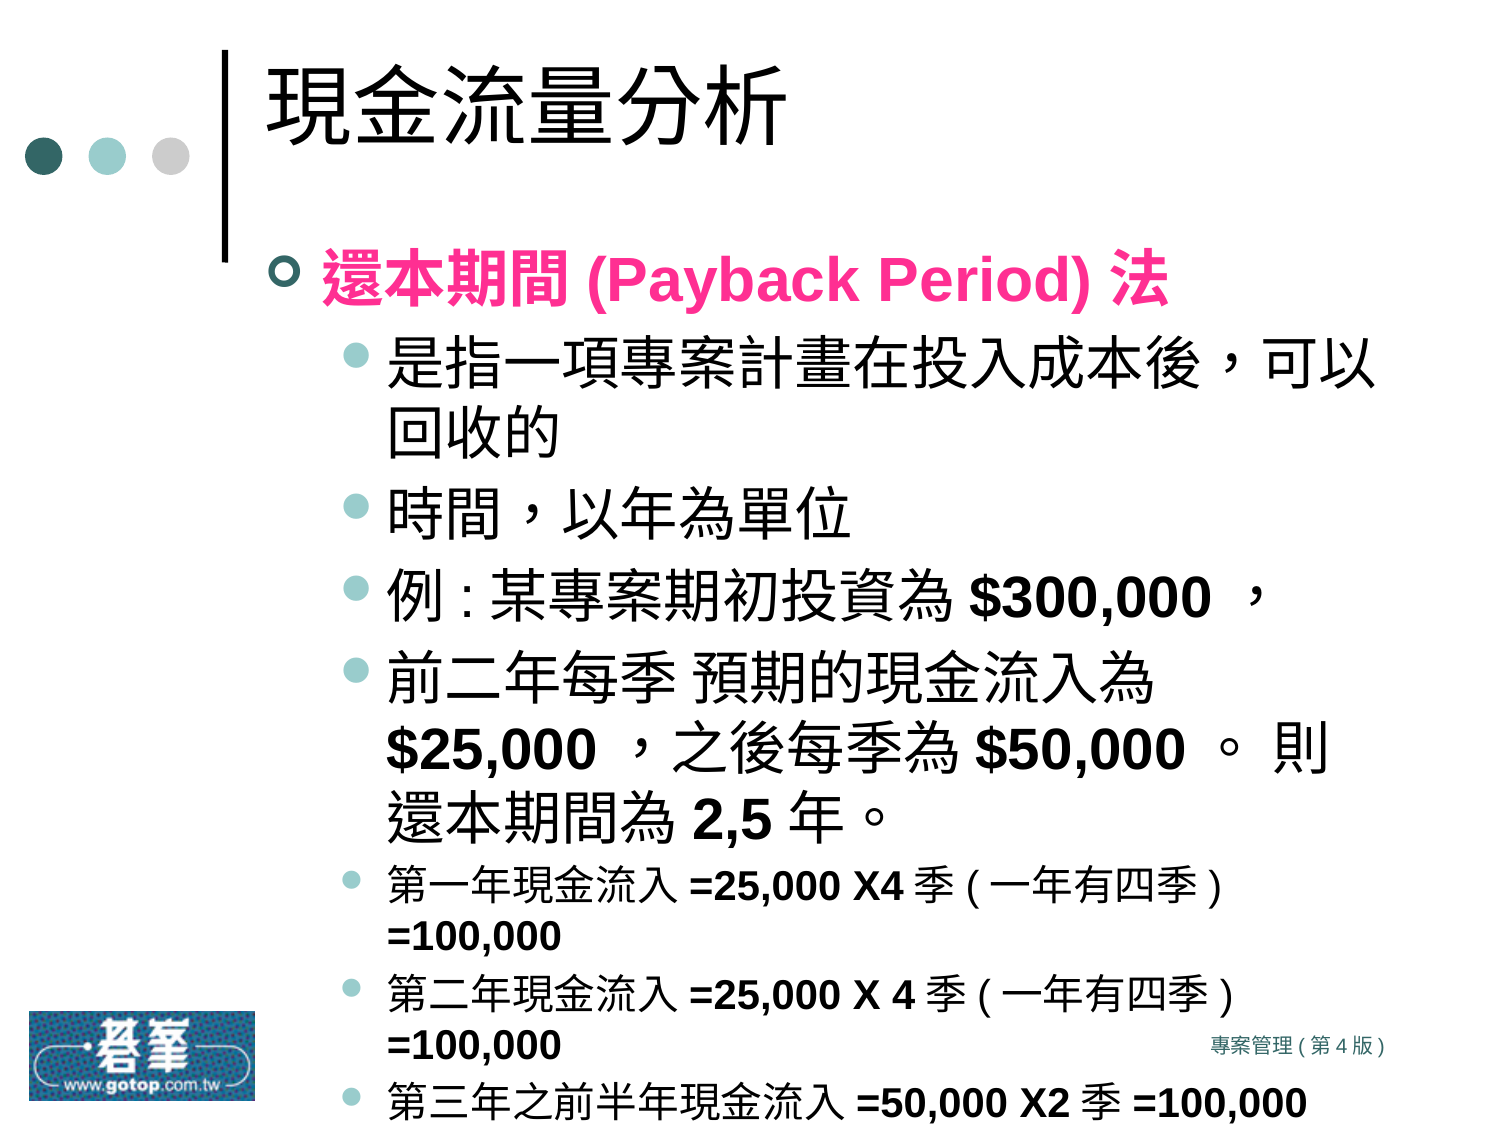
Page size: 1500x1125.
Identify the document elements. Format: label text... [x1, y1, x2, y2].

list 還本期間(Payback Period)法 是指一項專案計畫在投入成本後，可以回收的 時間，以年為單位 例:某專案期初投資為$300,000， 前二年每季 預期的現金流入為$25,000，之後每季為$50,000。 則還本期間為2,5年。 第一年現金流入=25,000 X4季(一年有四季) =100,000 第二年現金流入=25,000 X 4季(一年有四季) =100,000 第三年之前半年現金流入=50,000 X2季=100,000 [249, 231, 1400, 907]
title 現金流量分析 [249, 31, 1400, 231]
picture [29, 1011, 255, 1101]
slide_number 專案管理(第4版) [1087, 1025, 1400, 1100]
